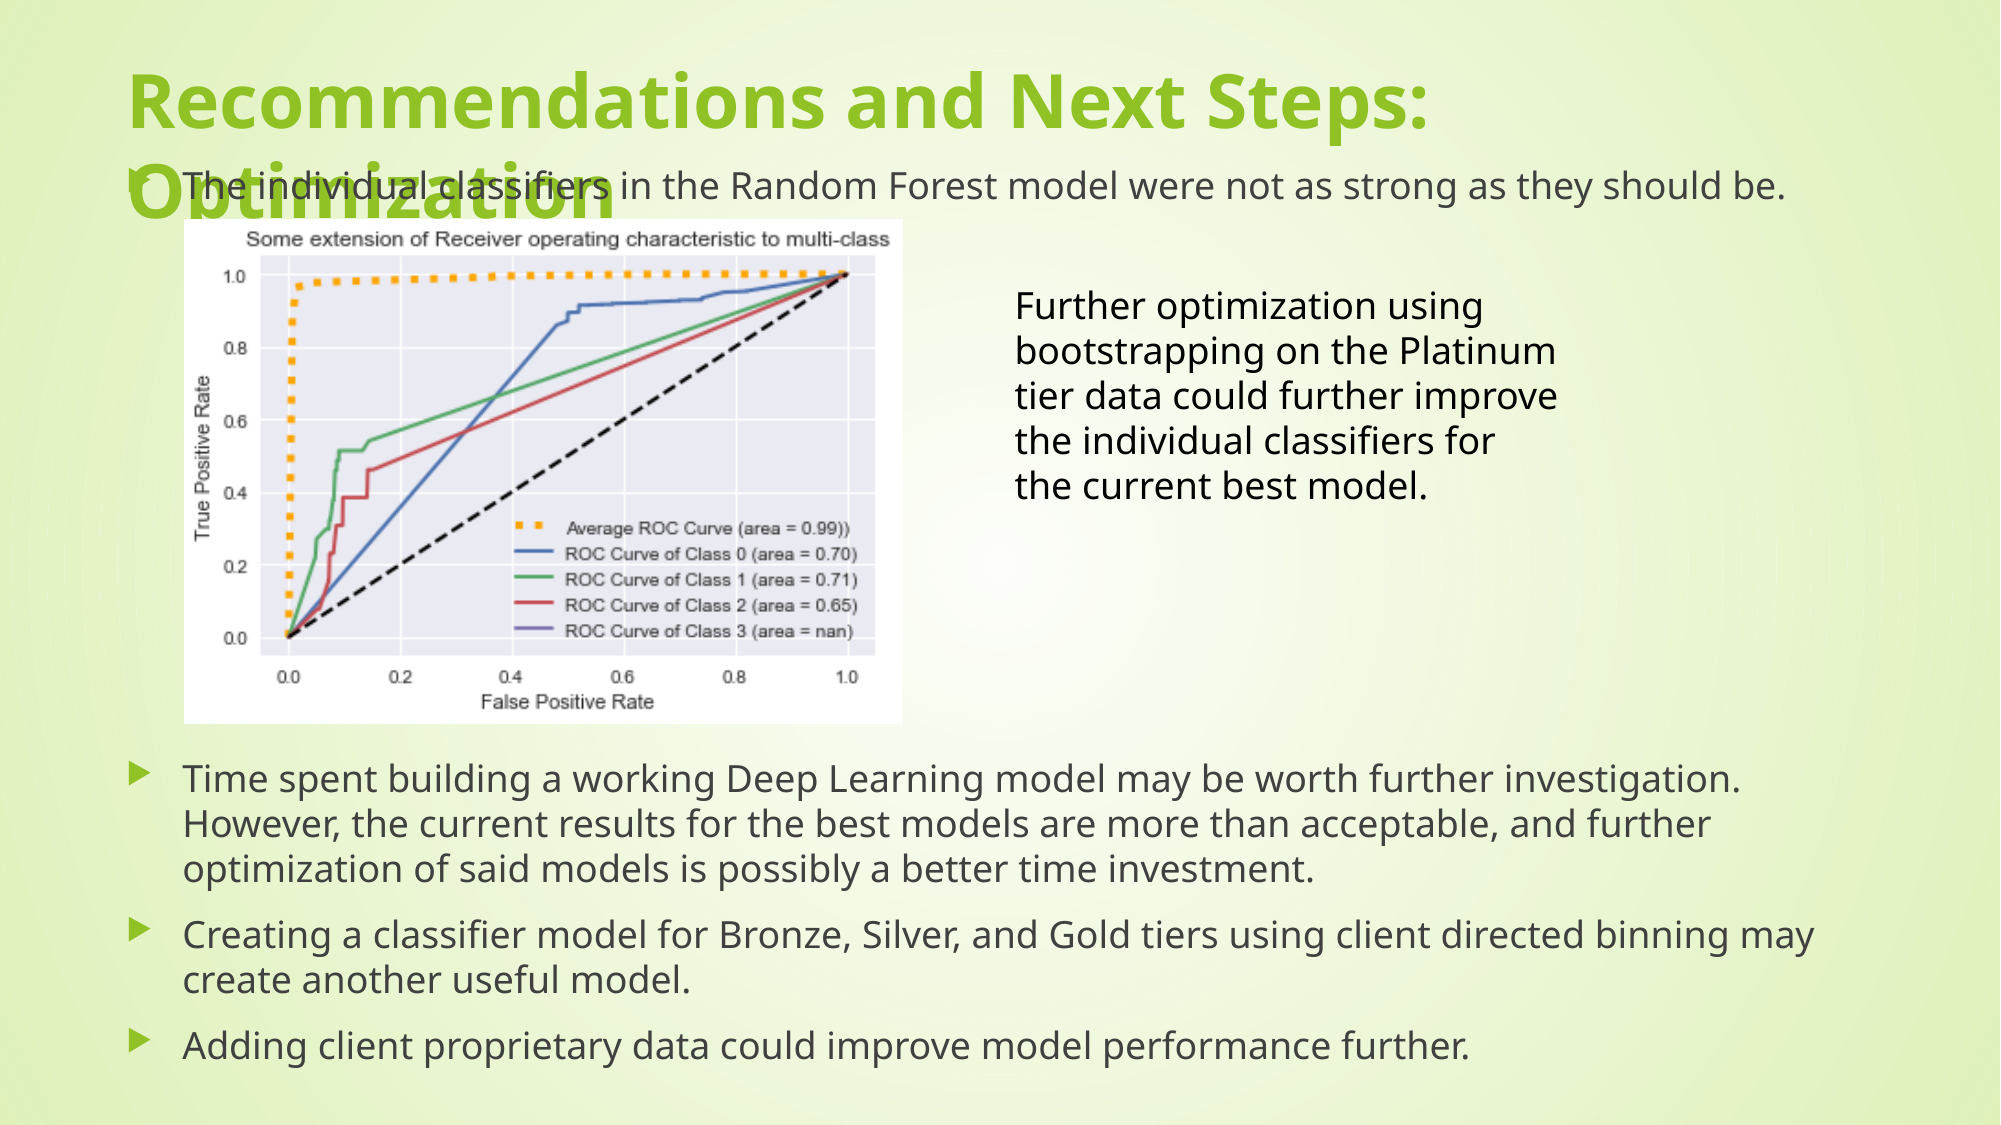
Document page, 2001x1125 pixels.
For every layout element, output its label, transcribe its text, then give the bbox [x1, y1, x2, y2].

list The individual classifiers in the Random Forest model were not as strong as they should be. Time spent building a working Deep Learning model may be worth further investigation. However, the current results for the best models are more than acceptable, and further optimization of said models is possibly a better time investment. Creating a classifier model for Bronze, Silver, and Gold tiers using client directed binning may create another useful model. Adding client proprietary data could improve model performance further. [111, 154, 1842, 1079]
title Recommendations and Next Steps: Optimization [111, 46, 1927, 264]
picture [184, 218, 904, 724]
text_box Further optimization using bootstrapping on the Platinum tier data could further improve the individual classifiers for the current best model. [999, 274, 1577, 560]
